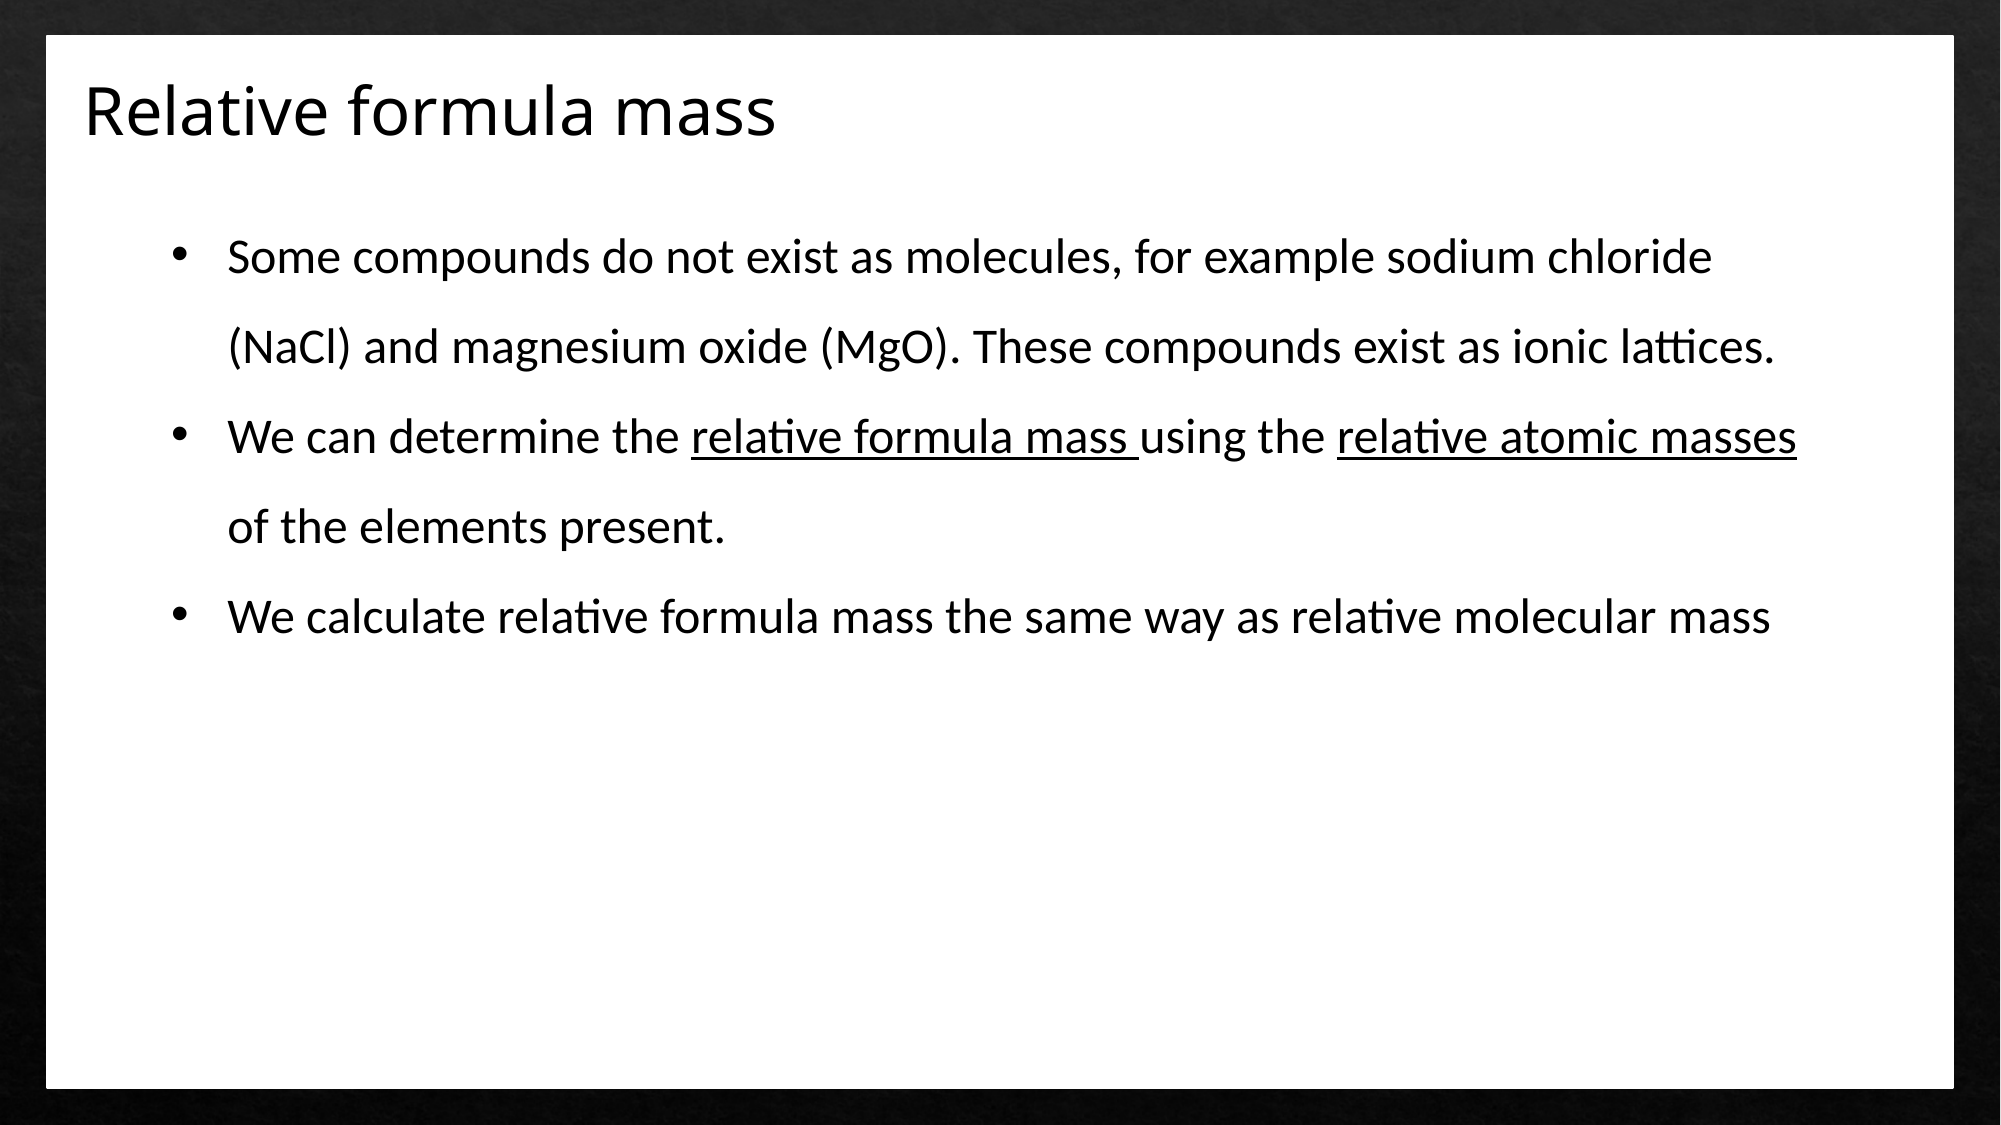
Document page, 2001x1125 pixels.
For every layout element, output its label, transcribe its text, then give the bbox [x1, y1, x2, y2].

text_box Some compounds do not exist as molecules, for example sodium chloride (NaCl) and magnesium oxide (MgO). These compounds exist as ionic lattices. We can determine the relative formula mass using the relative atomic masses of the elements present. We calculate relative formula mass the same way as relative molecular mass [156, 185, 1832, 651]
text_box [46, 35, 1954, 1089]
text_box Relative formula mass [68, 60, 1291, 156]
